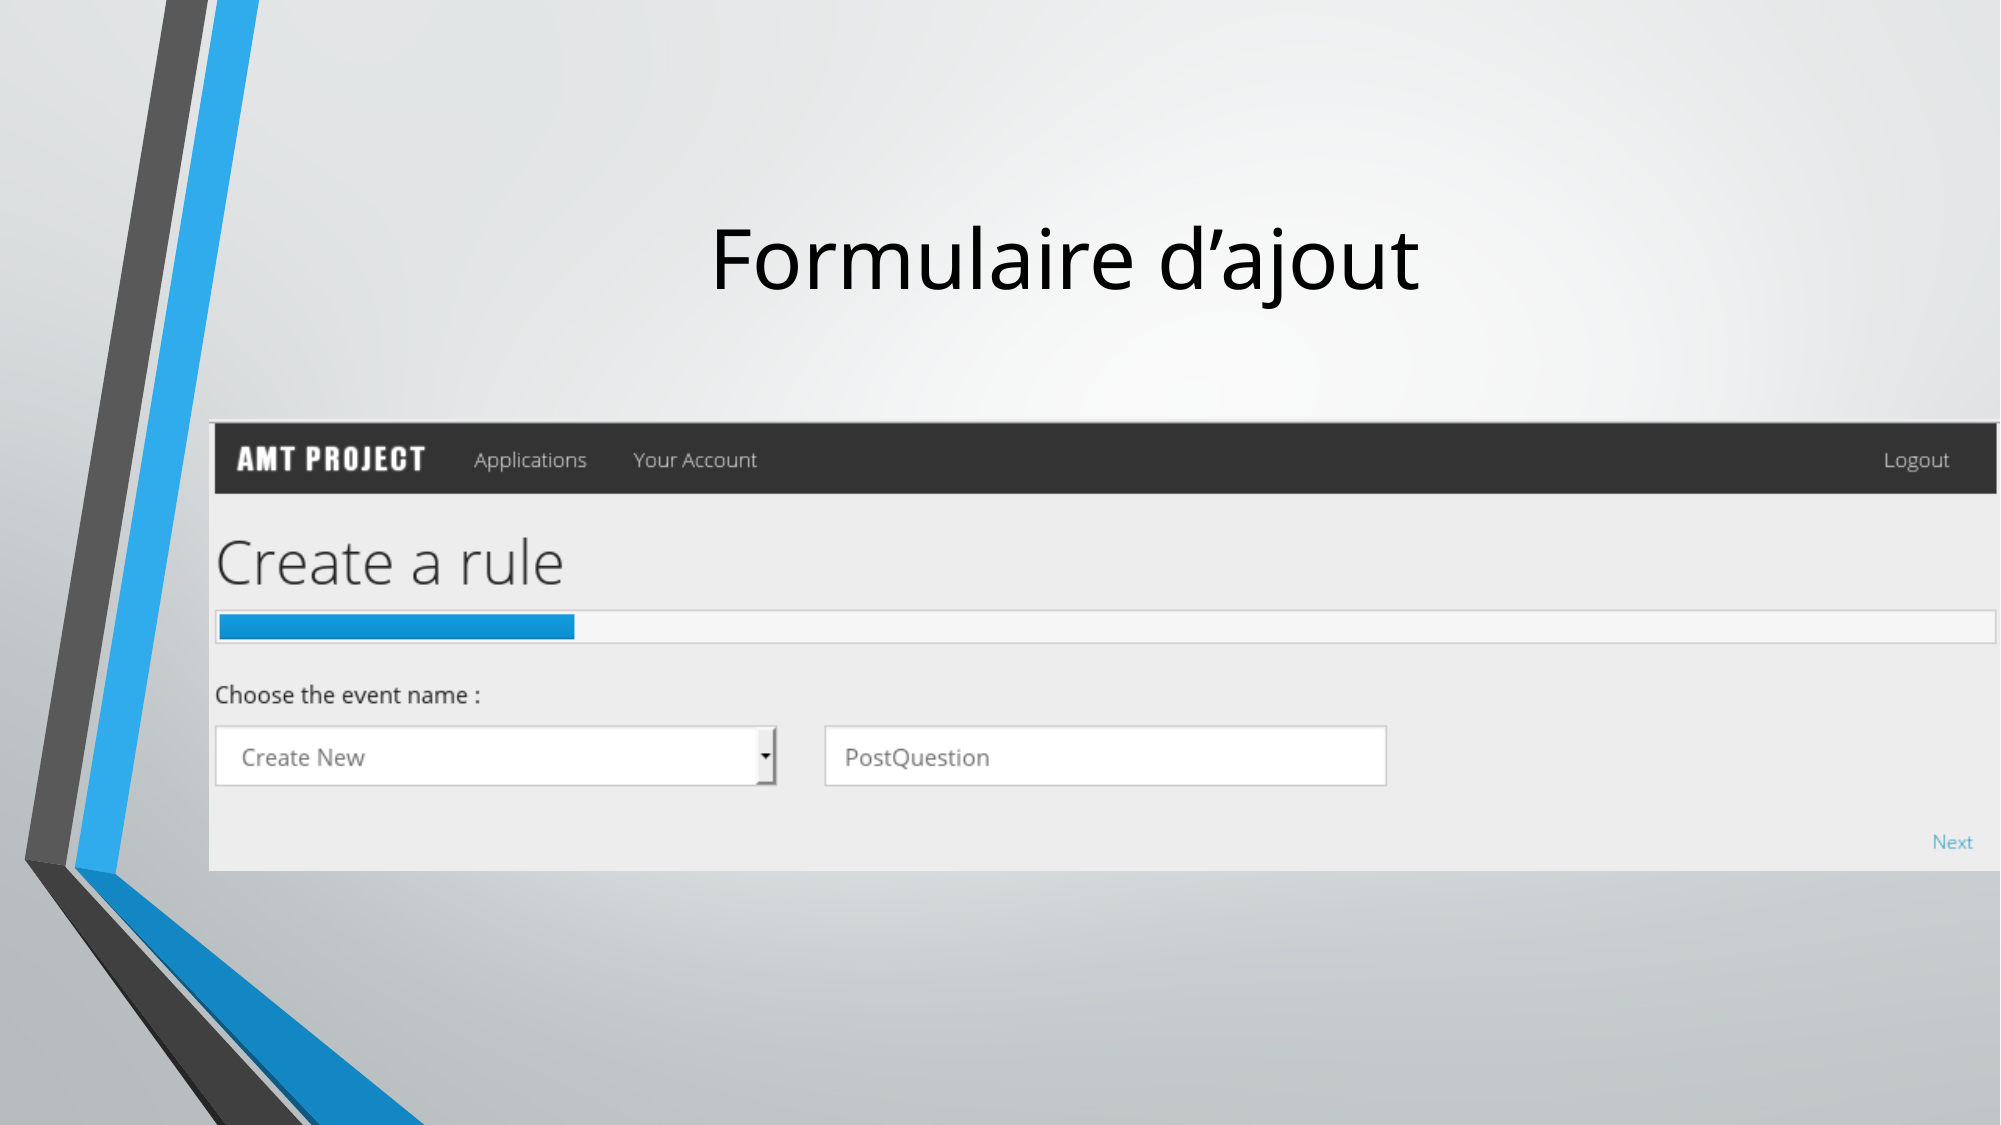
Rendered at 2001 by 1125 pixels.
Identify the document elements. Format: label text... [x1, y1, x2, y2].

picture [209, 418, 2000, 871]
title Formulaire d’ajout [243, 112, 1887, 400]
list Capture d’écran wesh [243, 871, 1887, 950]
